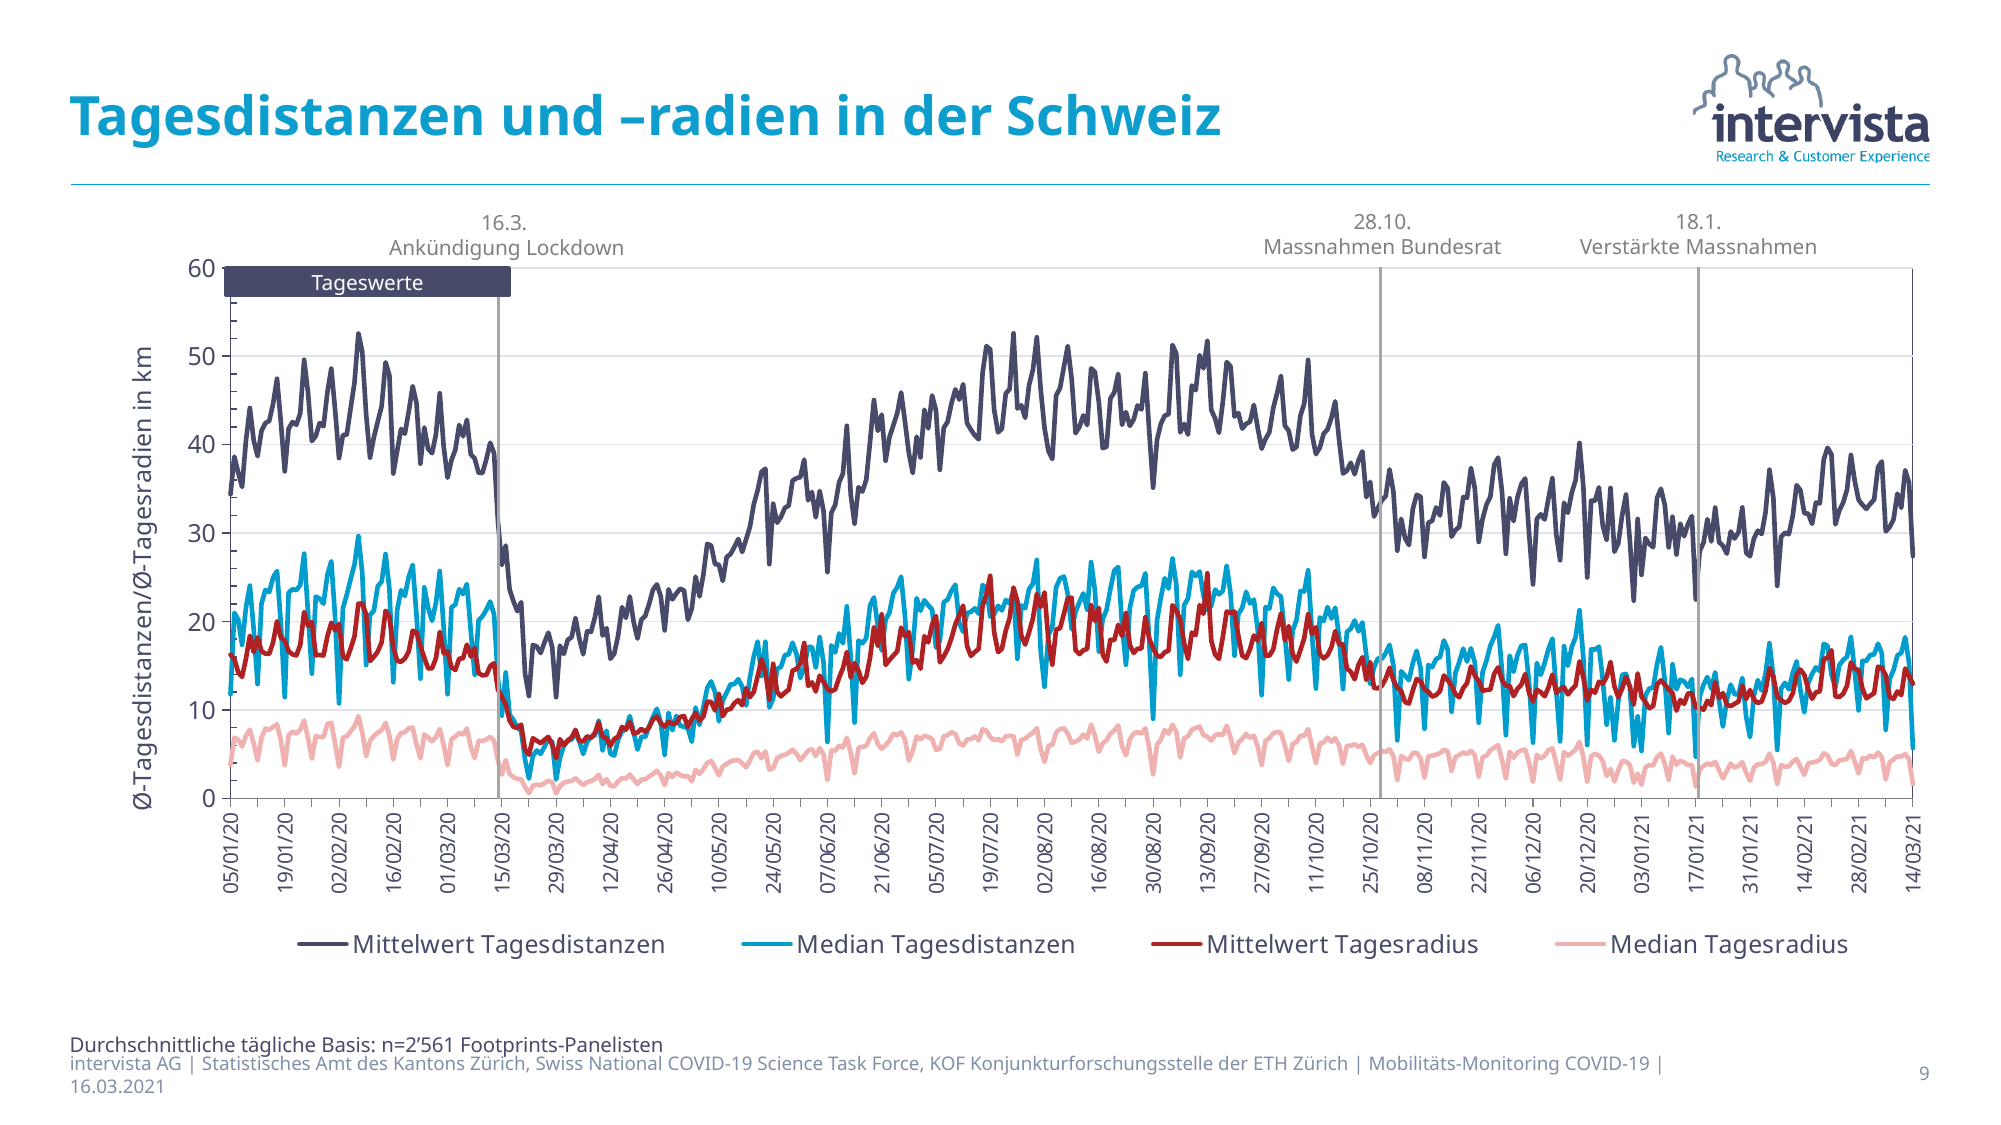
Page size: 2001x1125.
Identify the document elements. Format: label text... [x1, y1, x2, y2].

text_box 18.1. Verstärkte Massnahmen [1623, 201, 1774, 236]
text_box 16.3. Ankündigung Lockdown [431, 202, 582, 236]
slide_number 9 [1629, 1035, 1945, 1114]
chart [72, 239, 1928, 972]
title Tagesdistanzen und –radien in der Schweiz [54, 43, 1630, 185]
footer intervista AG | Statistisches Amt des Kantons Zürich, Swiss National COVID-19 Science Task Force, KOF Konjunkturforschungsstelle der ETH Zürich | Mobilitäts-Monitoring COVID-19 | 16.03.2021 [54, 1065, 1629, 1114]
text_box Durchschnittliche tägliche Basis: n=2’561 Footprints-Panelisten [54, 968, 1927, 1065]
text_box 28.10. Massnahmen Bundesrat [1307, 201, 1458, 236]
